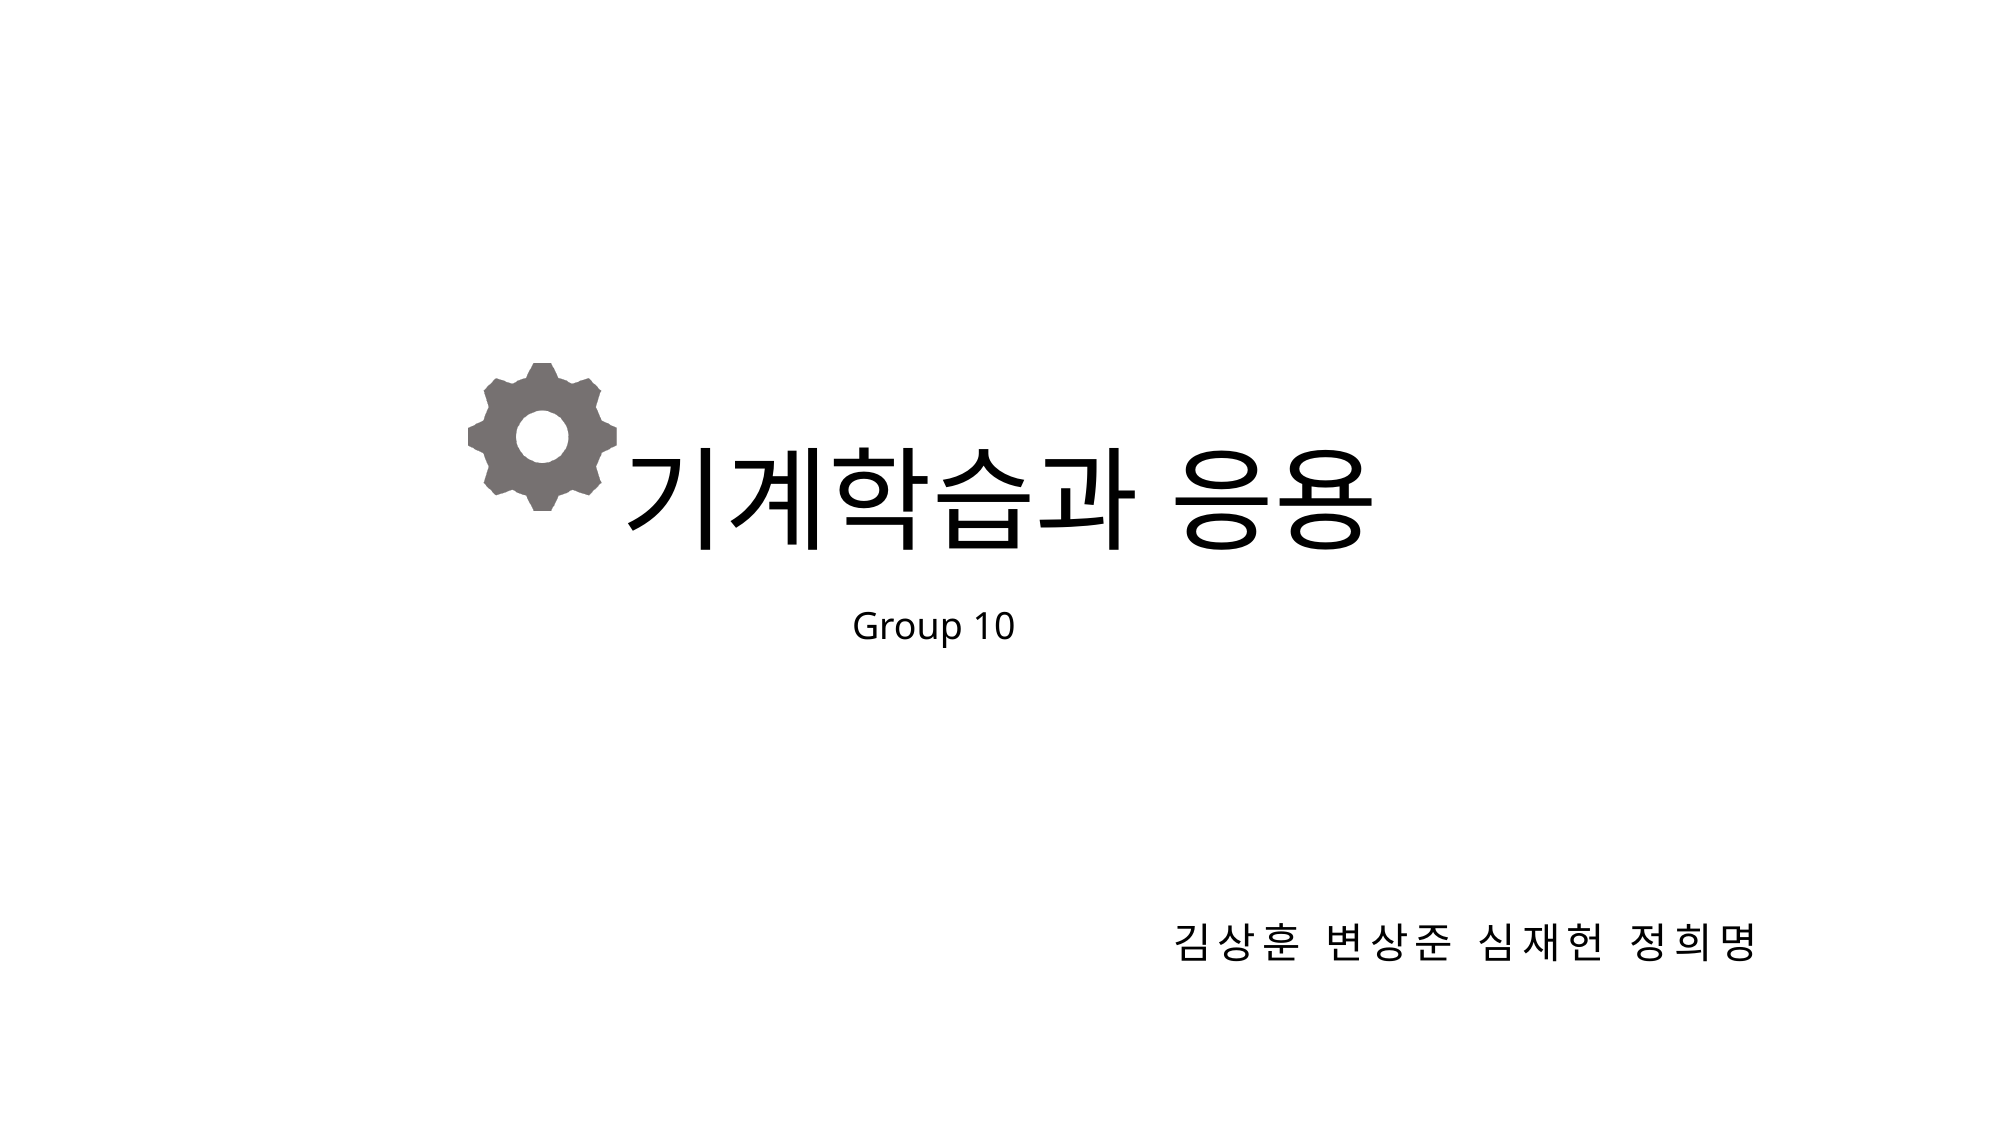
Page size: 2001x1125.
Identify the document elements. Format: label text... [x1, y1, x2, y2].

text_box 김상훈 변상준 심재헌 정희명 [1086, 884, 1845, 1029]
list Group 10 [837, 599, 1163, 653]
list 기계학습과 응용 [404, 436, 1596, 563]
picture [437, 332, 647, 541]
